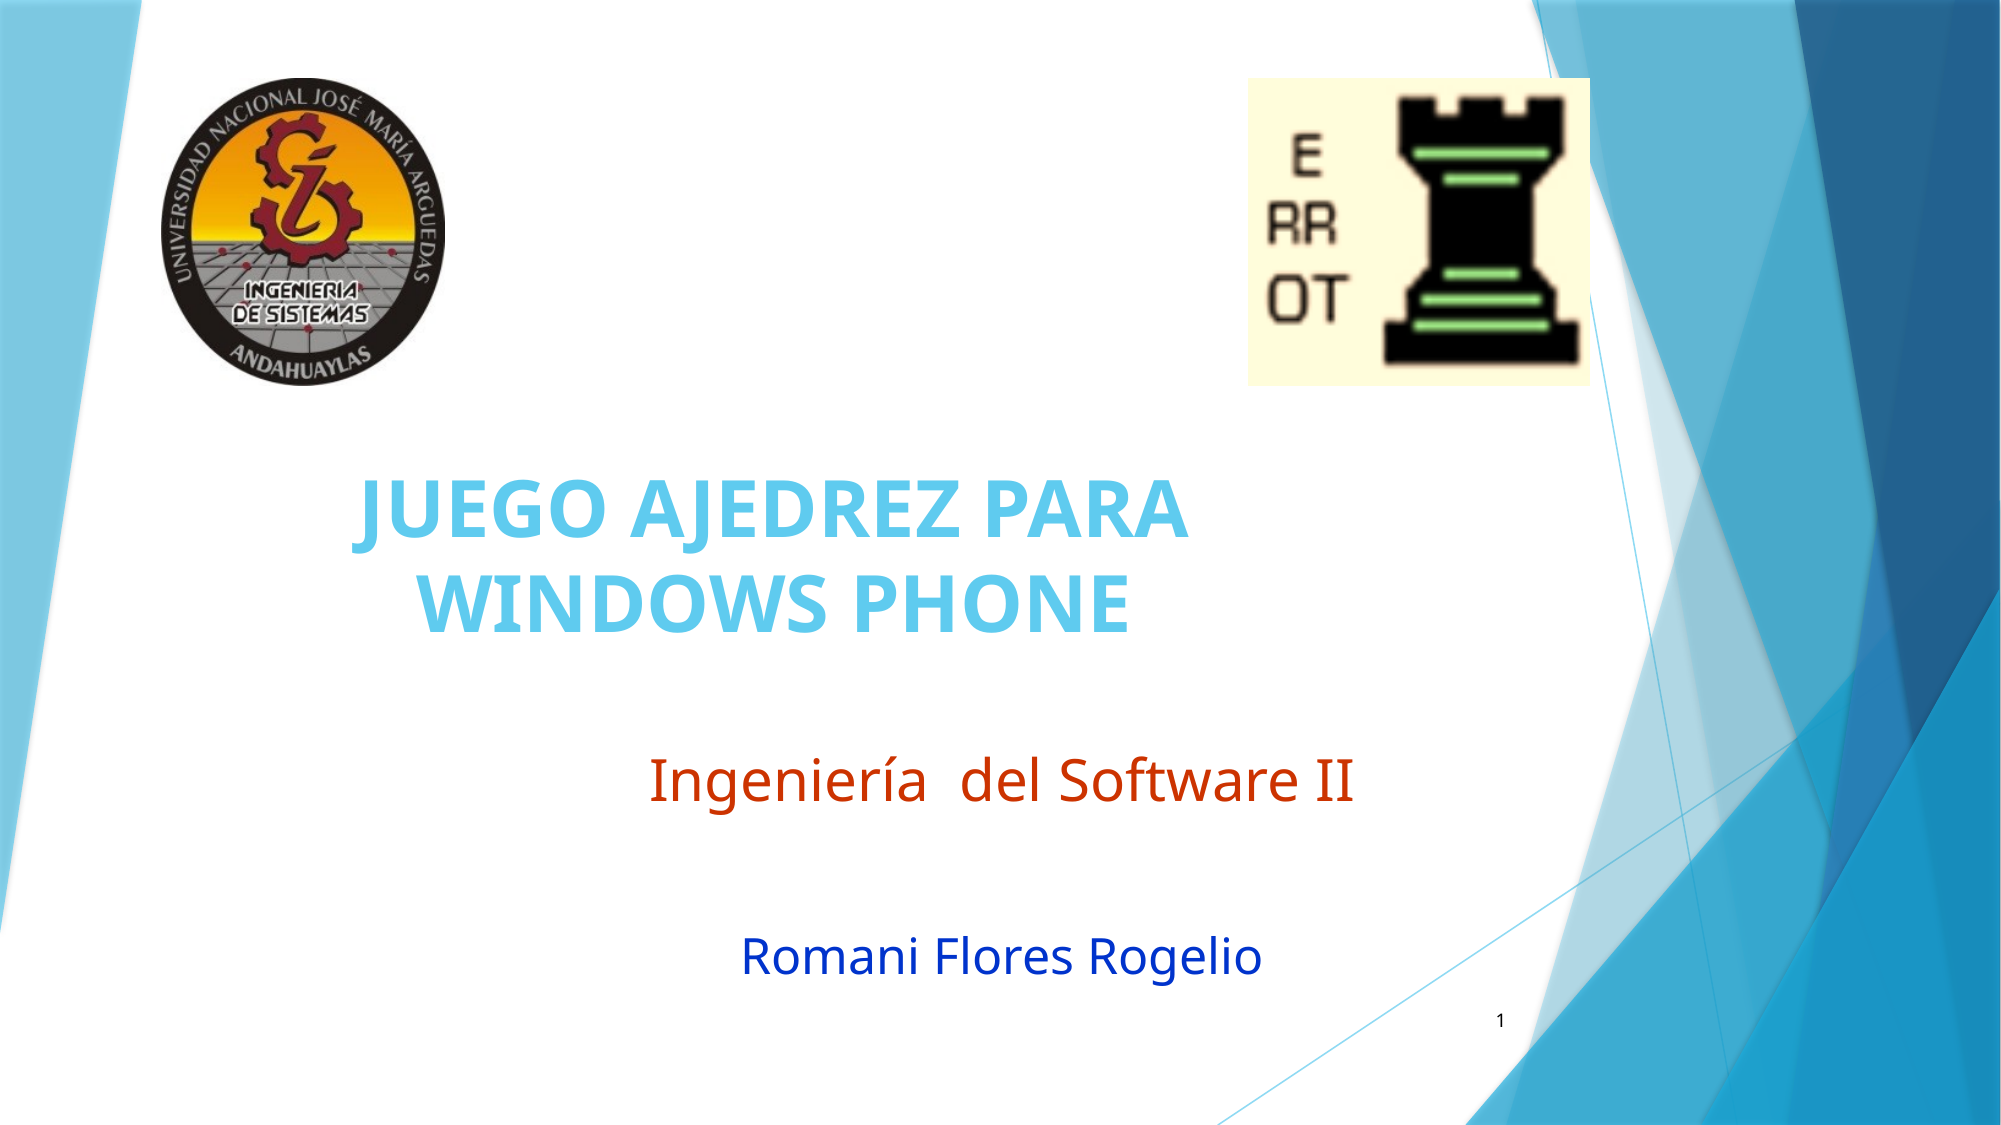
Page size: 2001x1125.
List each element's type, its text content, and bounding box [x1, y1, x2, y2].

subtitle Ingeniería del Software II Romani Flores Rogelio [244, 735, 1761, 1024]
slide_number 1 [1409, 991, 1522, 1051]
picture [160, 77, 446, 386]
title JUEGO AJEDREZ PARA WINDOWS PHONE [137, 385, 1412, 656]
picture [1247, 77, 1590, 386]
